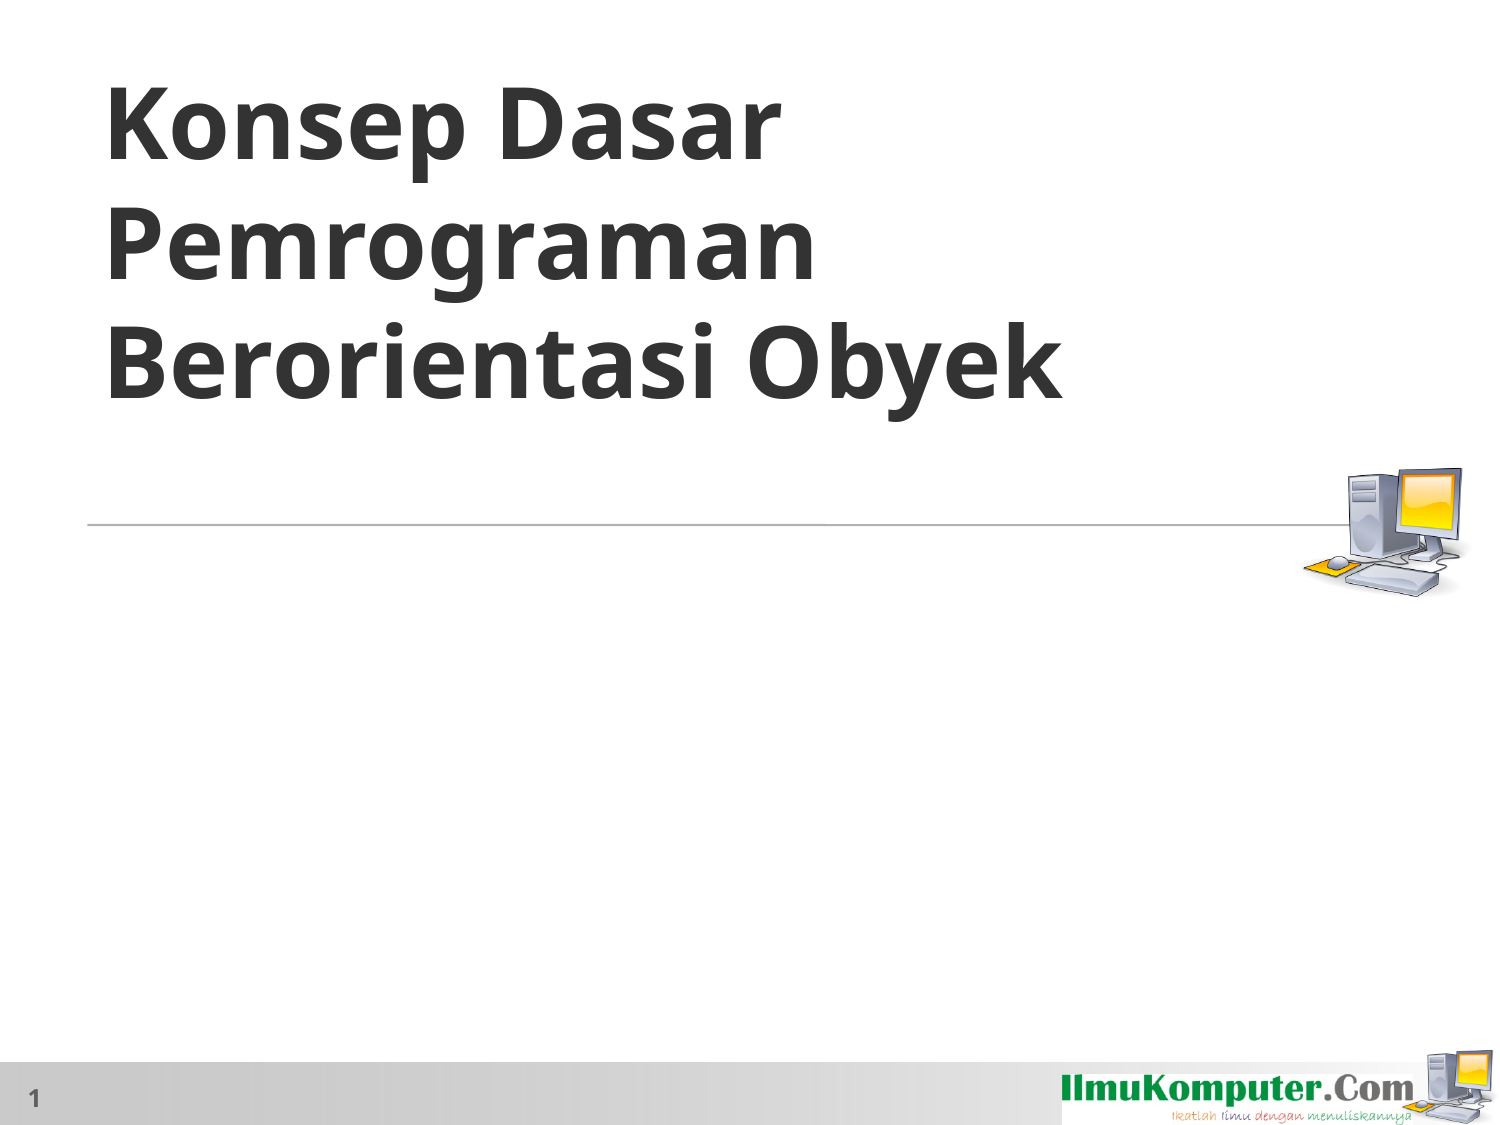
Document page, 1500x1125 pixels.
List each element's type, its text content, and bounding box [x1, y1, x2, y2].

slide_number 1 [12, 1074, 363, 1113]
picture [1299, 462, 1475, 600]
picture [1062, 1046, 1500, 1125]
title Konsep Dasar Pemrograman Berorientasi Obyek [87, 76, 1401, 427]
